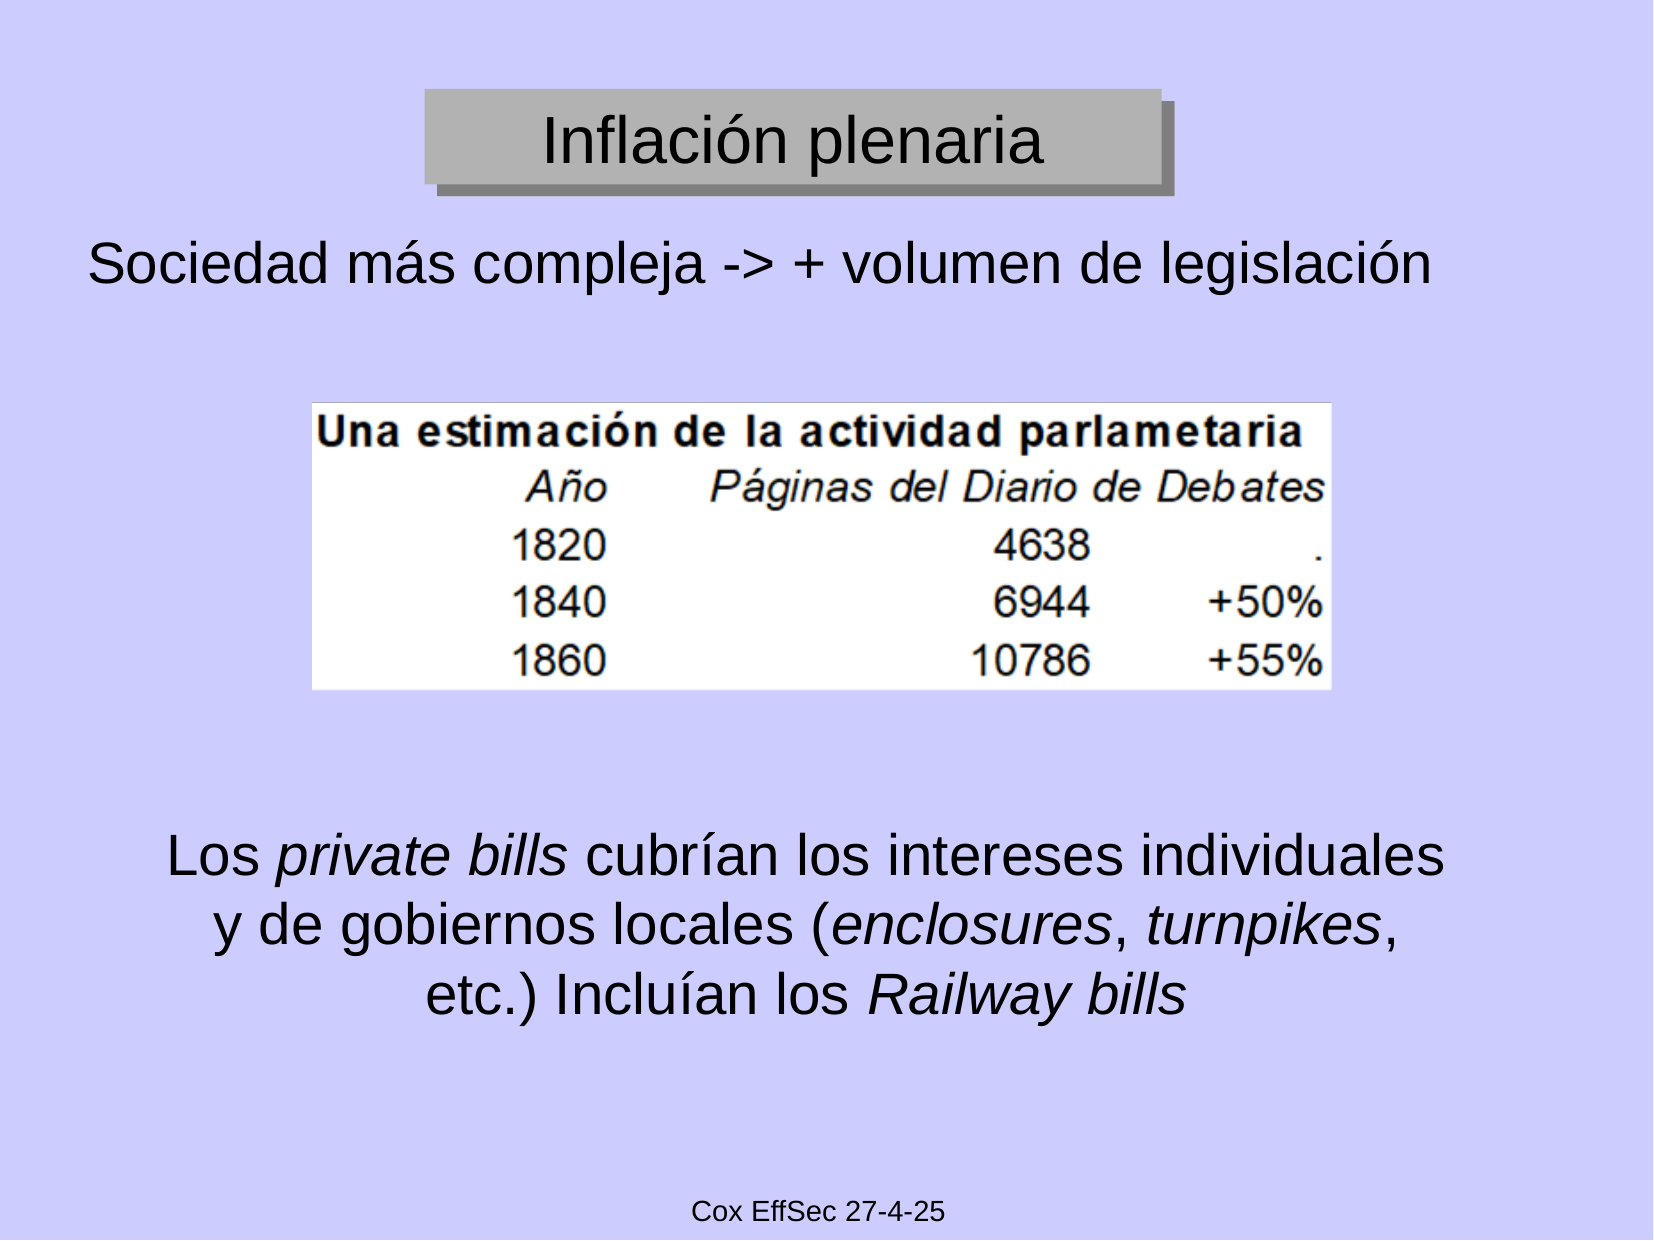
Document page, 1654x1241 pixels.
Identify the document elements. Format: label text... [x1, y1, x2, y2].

text_box Inflación plenaria [424, 88, 1162, 185]
text_box Los private bills cubrían los intereses individuales y de gobiernos locales (enclosures, turnpikes, etc.) Incluían los Railway bills [137, 808, 1476, 1035]
picture [312, 400, 1341, 703]
text_box Sociedad más compleja -> + volumen de legislación [72, 217, 1567, 303]
